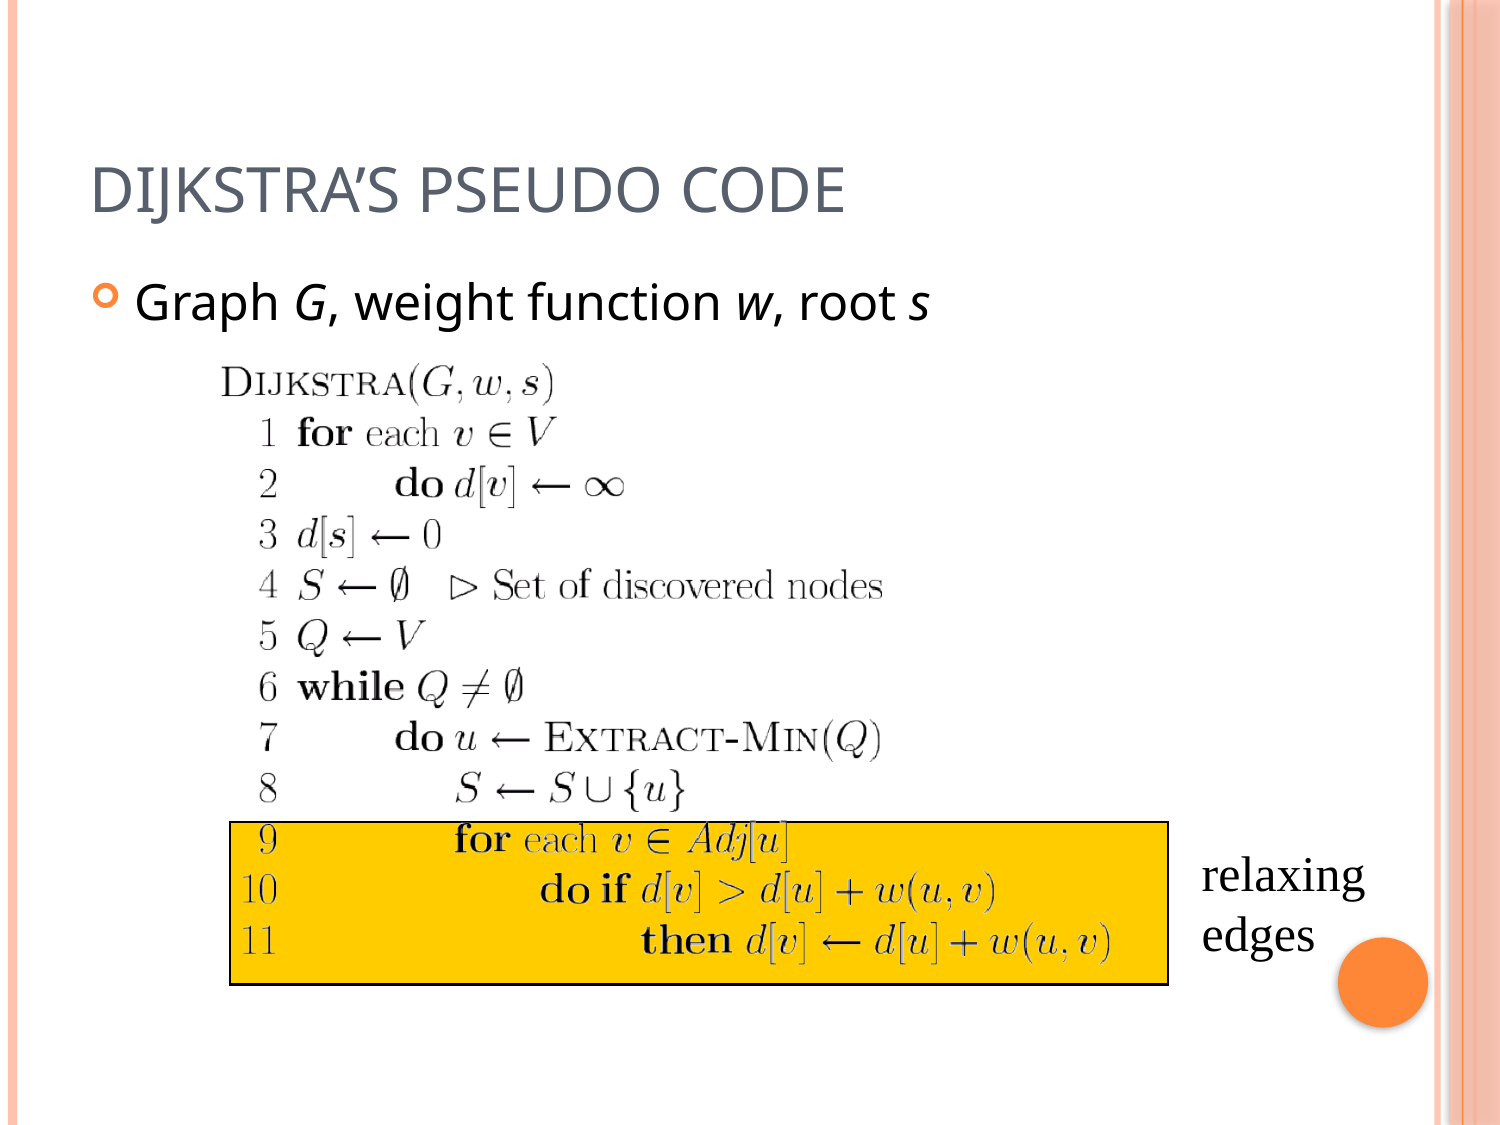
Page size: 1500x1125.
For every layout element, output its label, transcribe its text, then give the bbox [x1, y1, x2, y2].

title Dijkstra’s Pseudo Code [75, 45, 1338, 233]
list Graph G, weight function w, root s [74, 262, 1338, 1063]
text_box relaxing edges [1186, 833, 1412, 969]
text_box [217, 357, 1119, 974]
